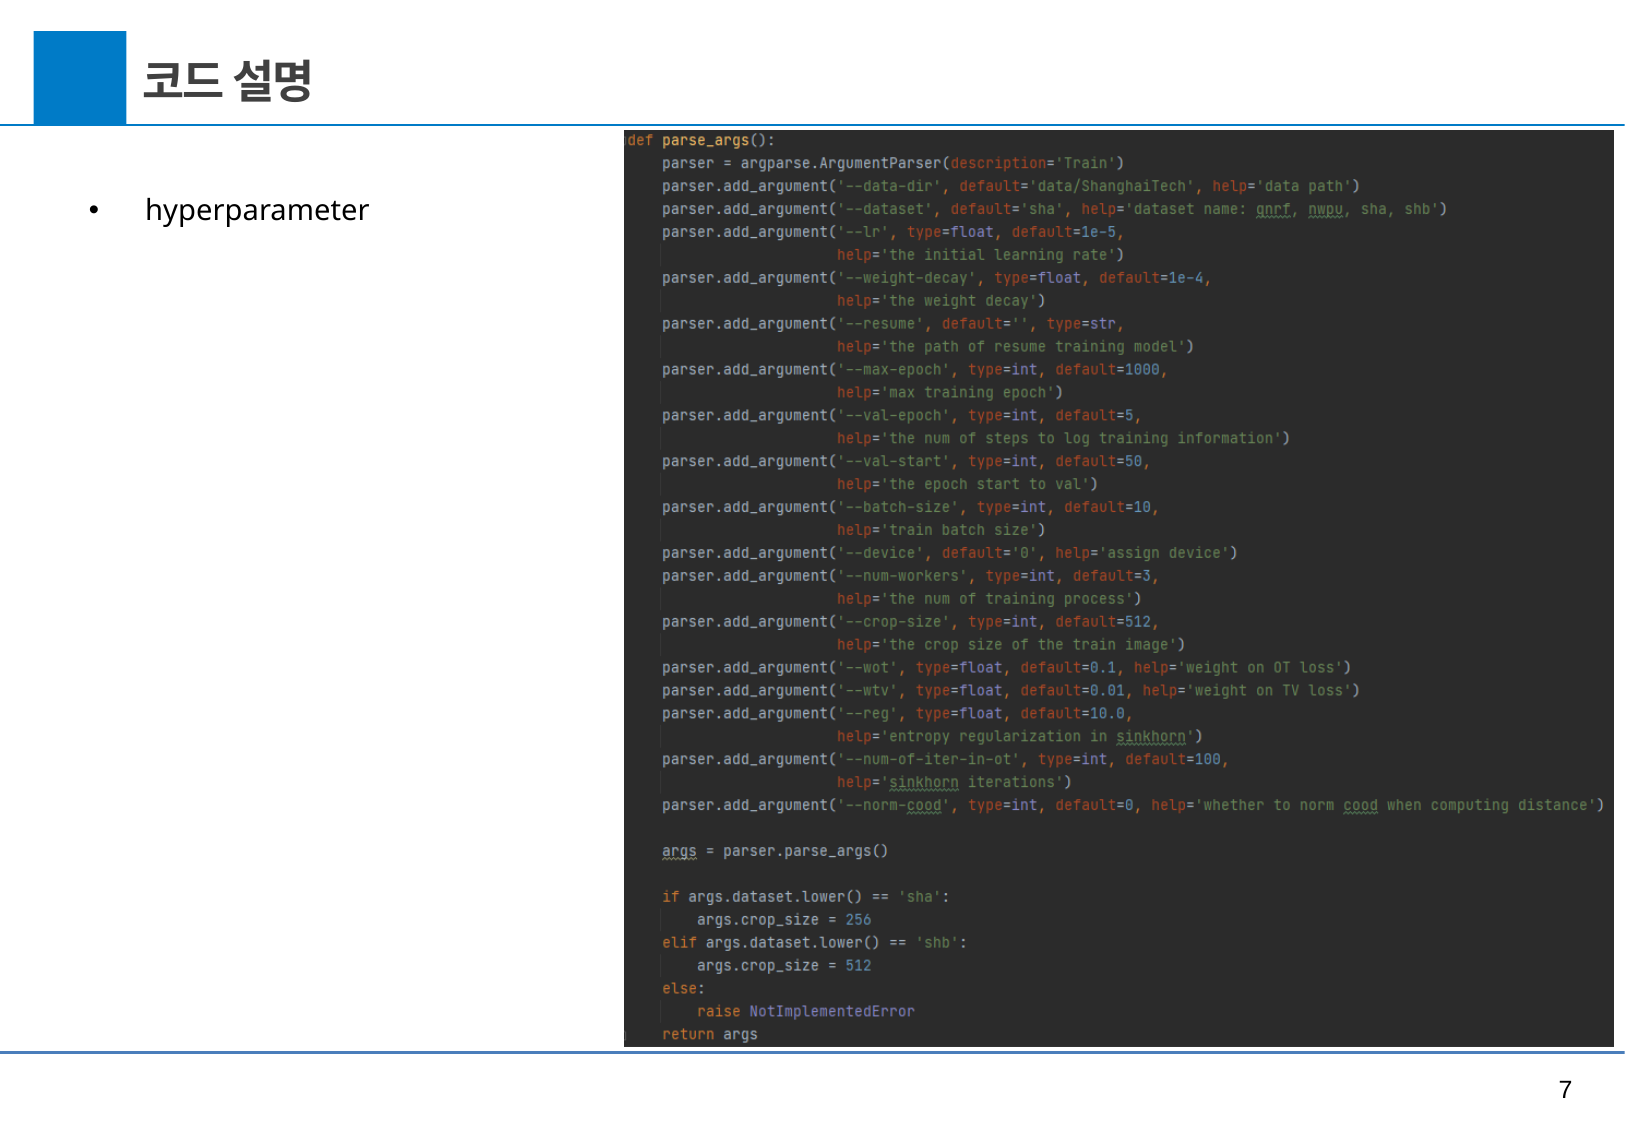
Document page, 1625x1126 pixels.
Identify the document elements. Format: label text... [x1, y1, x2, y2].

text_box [45, 42, 1274, 114]
picture [624, 130, 1614, 1048]
text_box hyperparameter [74, 166, 619, 234]
